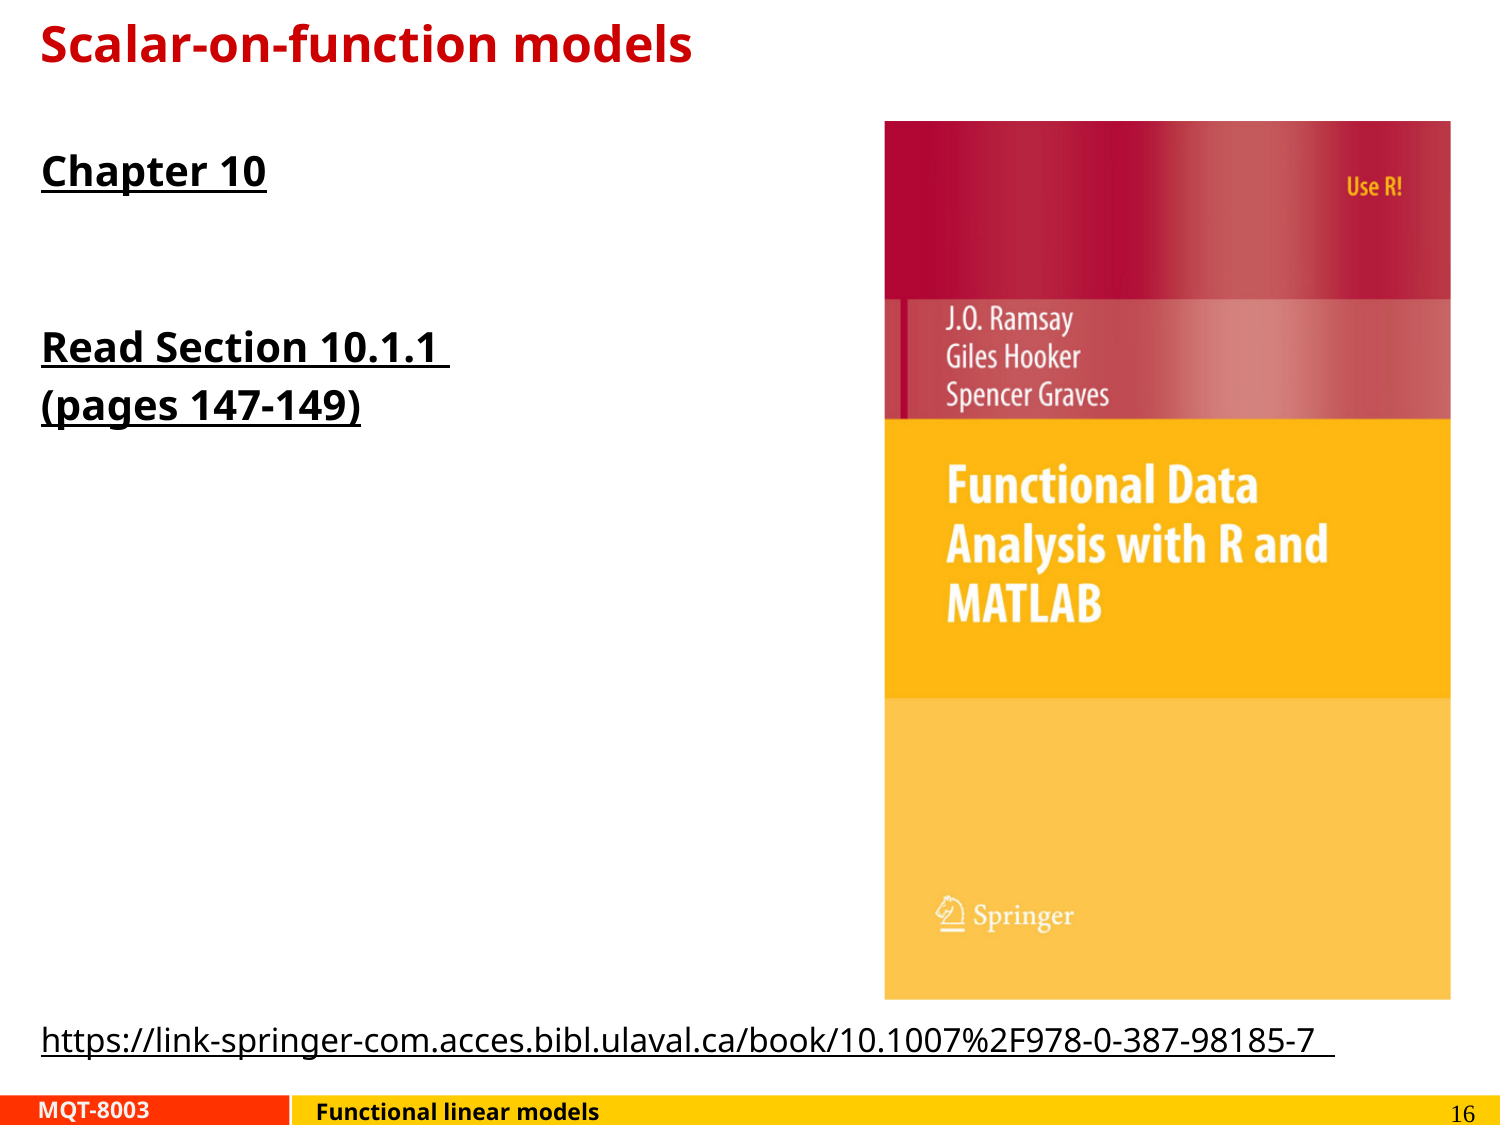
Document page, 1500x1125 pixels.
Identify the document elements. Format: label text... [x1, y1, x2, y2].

slide_number 16 [1152, 1082, 1491, 1125]
text_box Functional linear models [301, 1090, 774, 1125]
title Scalar-on-function models [25, 12, 1475, 73]
list Chapter 10 Read Section 10.1.1 (pages 147-149) https://link-springer-com.acces.bibl.ulaval.ca/book/10.1007%2F978-0-387-98185-7 [25, 137, 1491, 1059]
picture [884, 121, 1451, 1000]
